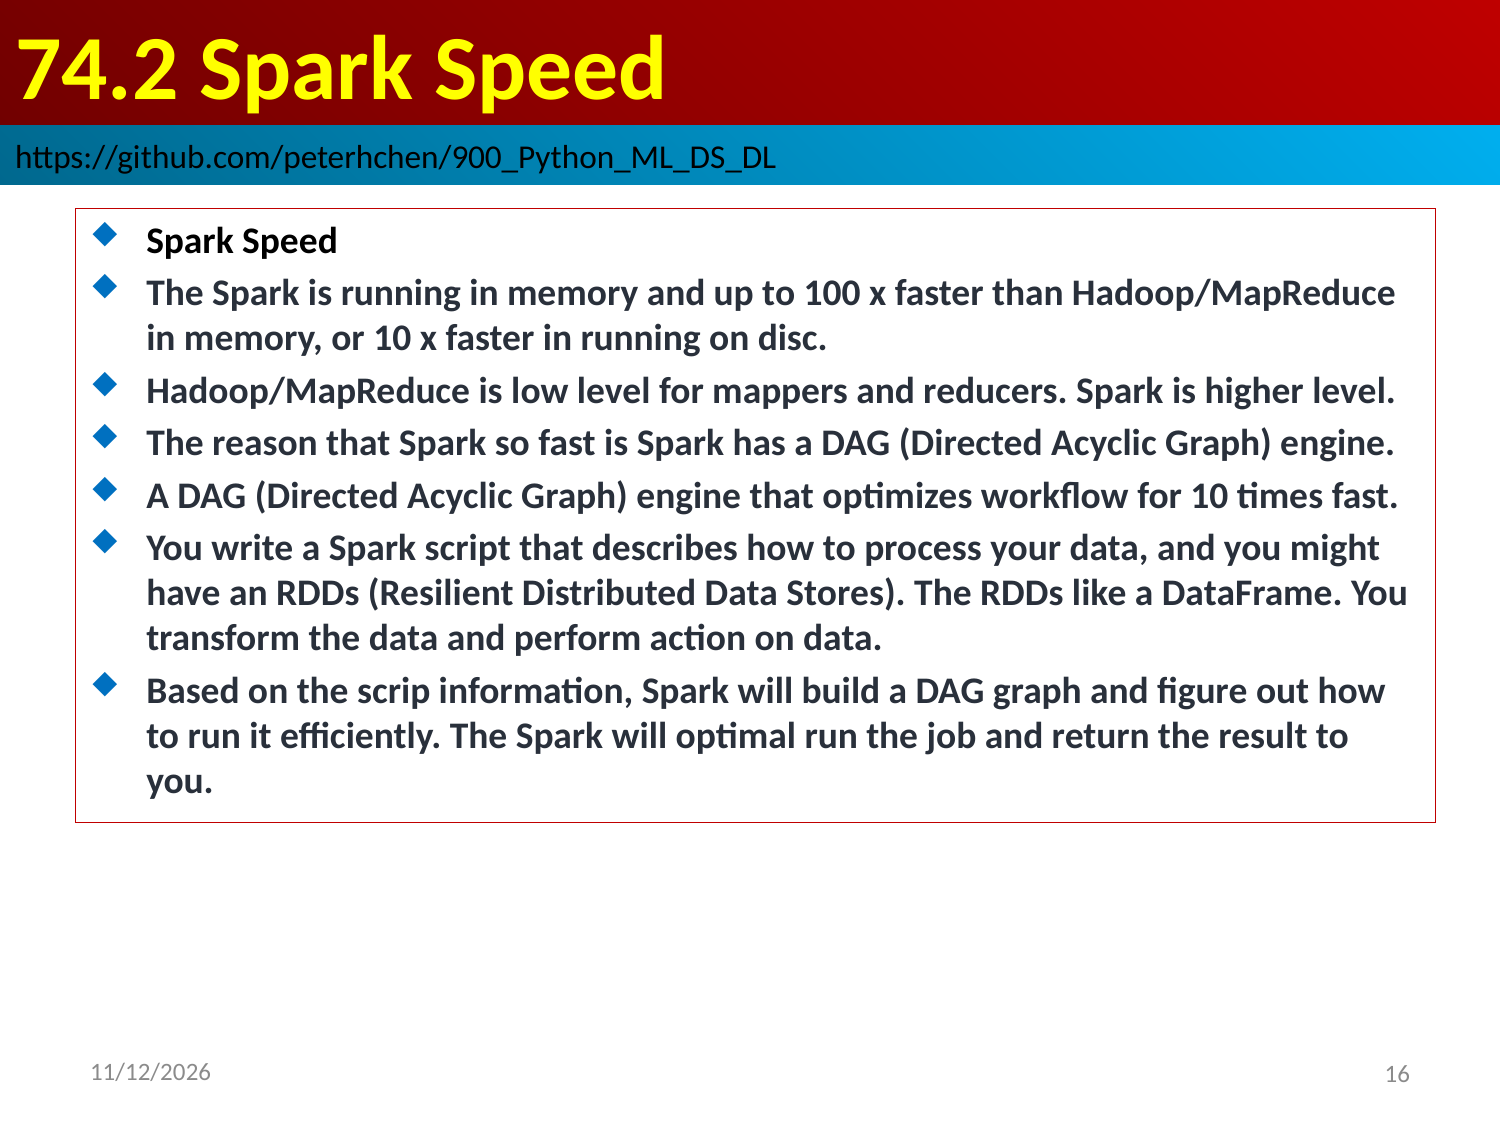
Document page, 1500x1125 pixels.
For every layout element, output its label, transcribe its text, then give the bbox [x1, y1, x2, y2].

subtitle Spark Speed The Spark is running in memory and up to 100 x faster than Hadoop/MapReduce in memory, or 10 x faster in running on disc. Hadoop/MapReduce is low level for mappers and reducers. Spark is higher level. The reason that Spark so fast is Spark has a DAG (Directed Acyclic Graph) engine. A DAG (Directed Acyclic Graph) engine that optimizes workflow for 10 times fast. You write a Spark script that describes how to process your data, and you might have an RDDs (Resilient Distributed Data Stores). The RDDs like a DataFrame. You transform the data and perform action on data. Based on the scrip information, Spark will build a DAG graph and figure out how to run it efficiently. The Spark will optimal run the job and return the result to you. [75, 208, 1436, 823]
title 74.2 Spark Speed [0, 0, 1500, 125]
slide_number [75, 1040, 425, 1101]
text_box https://github.com/peterhchen/900_Python_ML_DS_DL [0, 125, 1500, 185]
slide_number 16 [1074, 1042, 1425, 1103]
